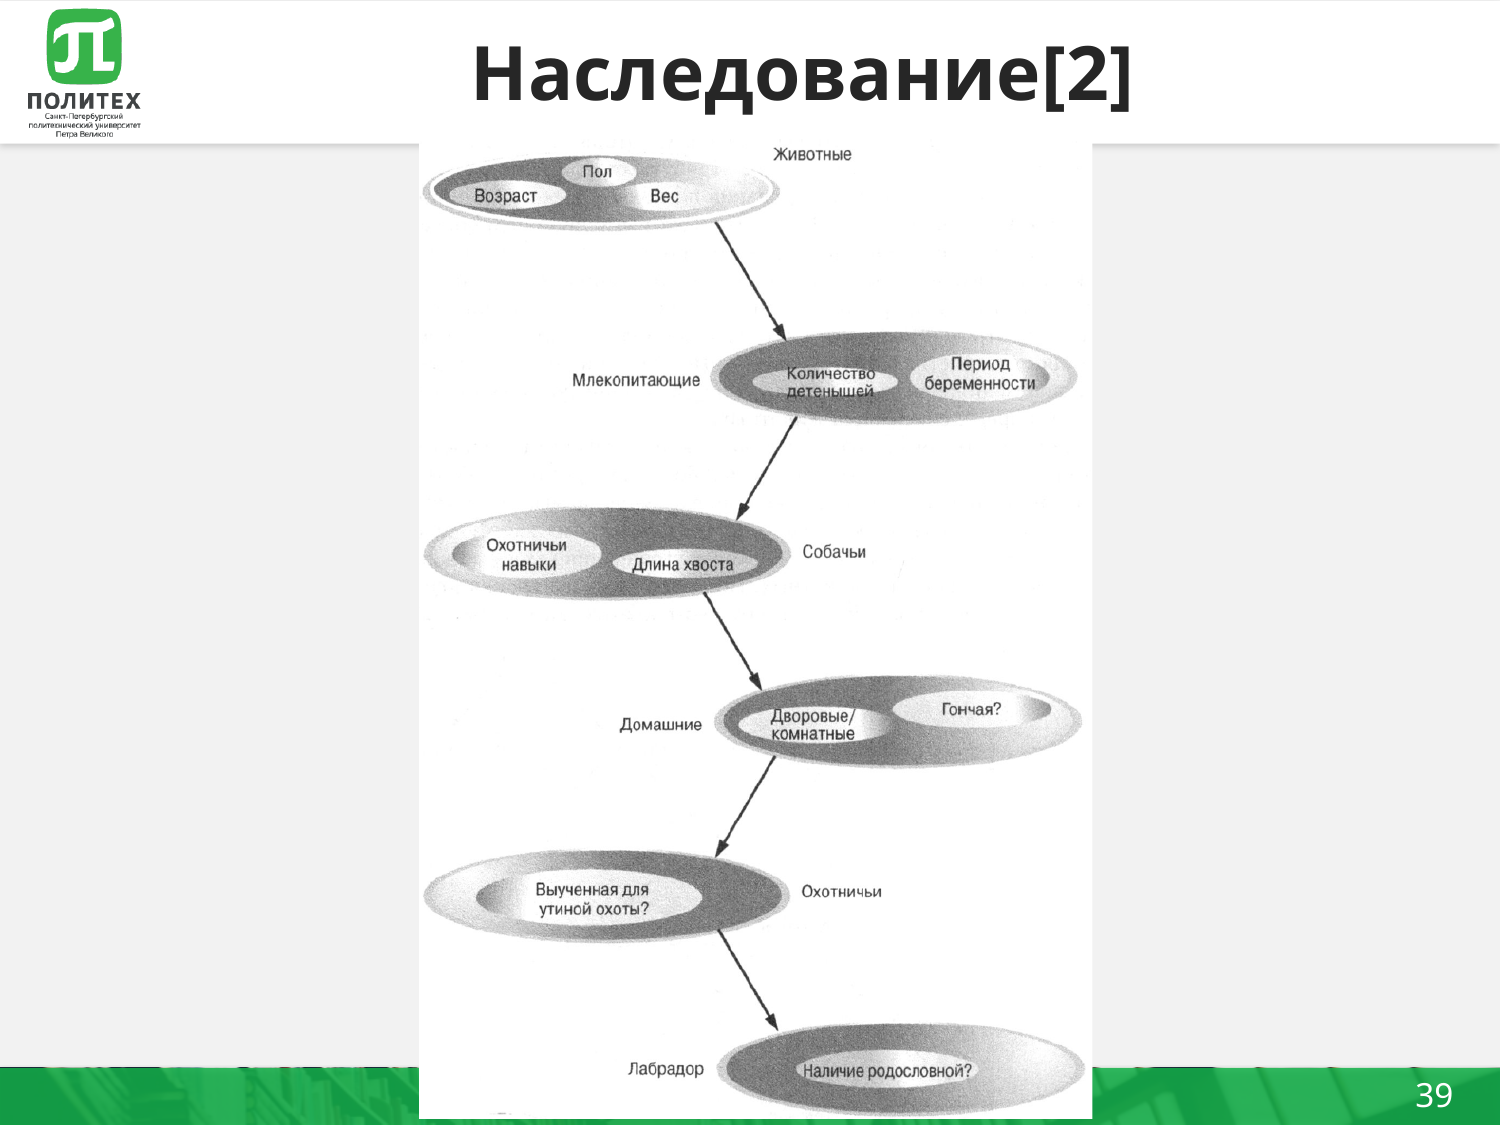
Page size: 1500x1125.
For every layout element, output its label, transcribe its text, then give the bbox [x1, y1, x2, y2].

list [418, 131, 1093, 1123]
picture [4, 0, 169, 151]
title Наследование[2] [455, 0, 1425, 142]
